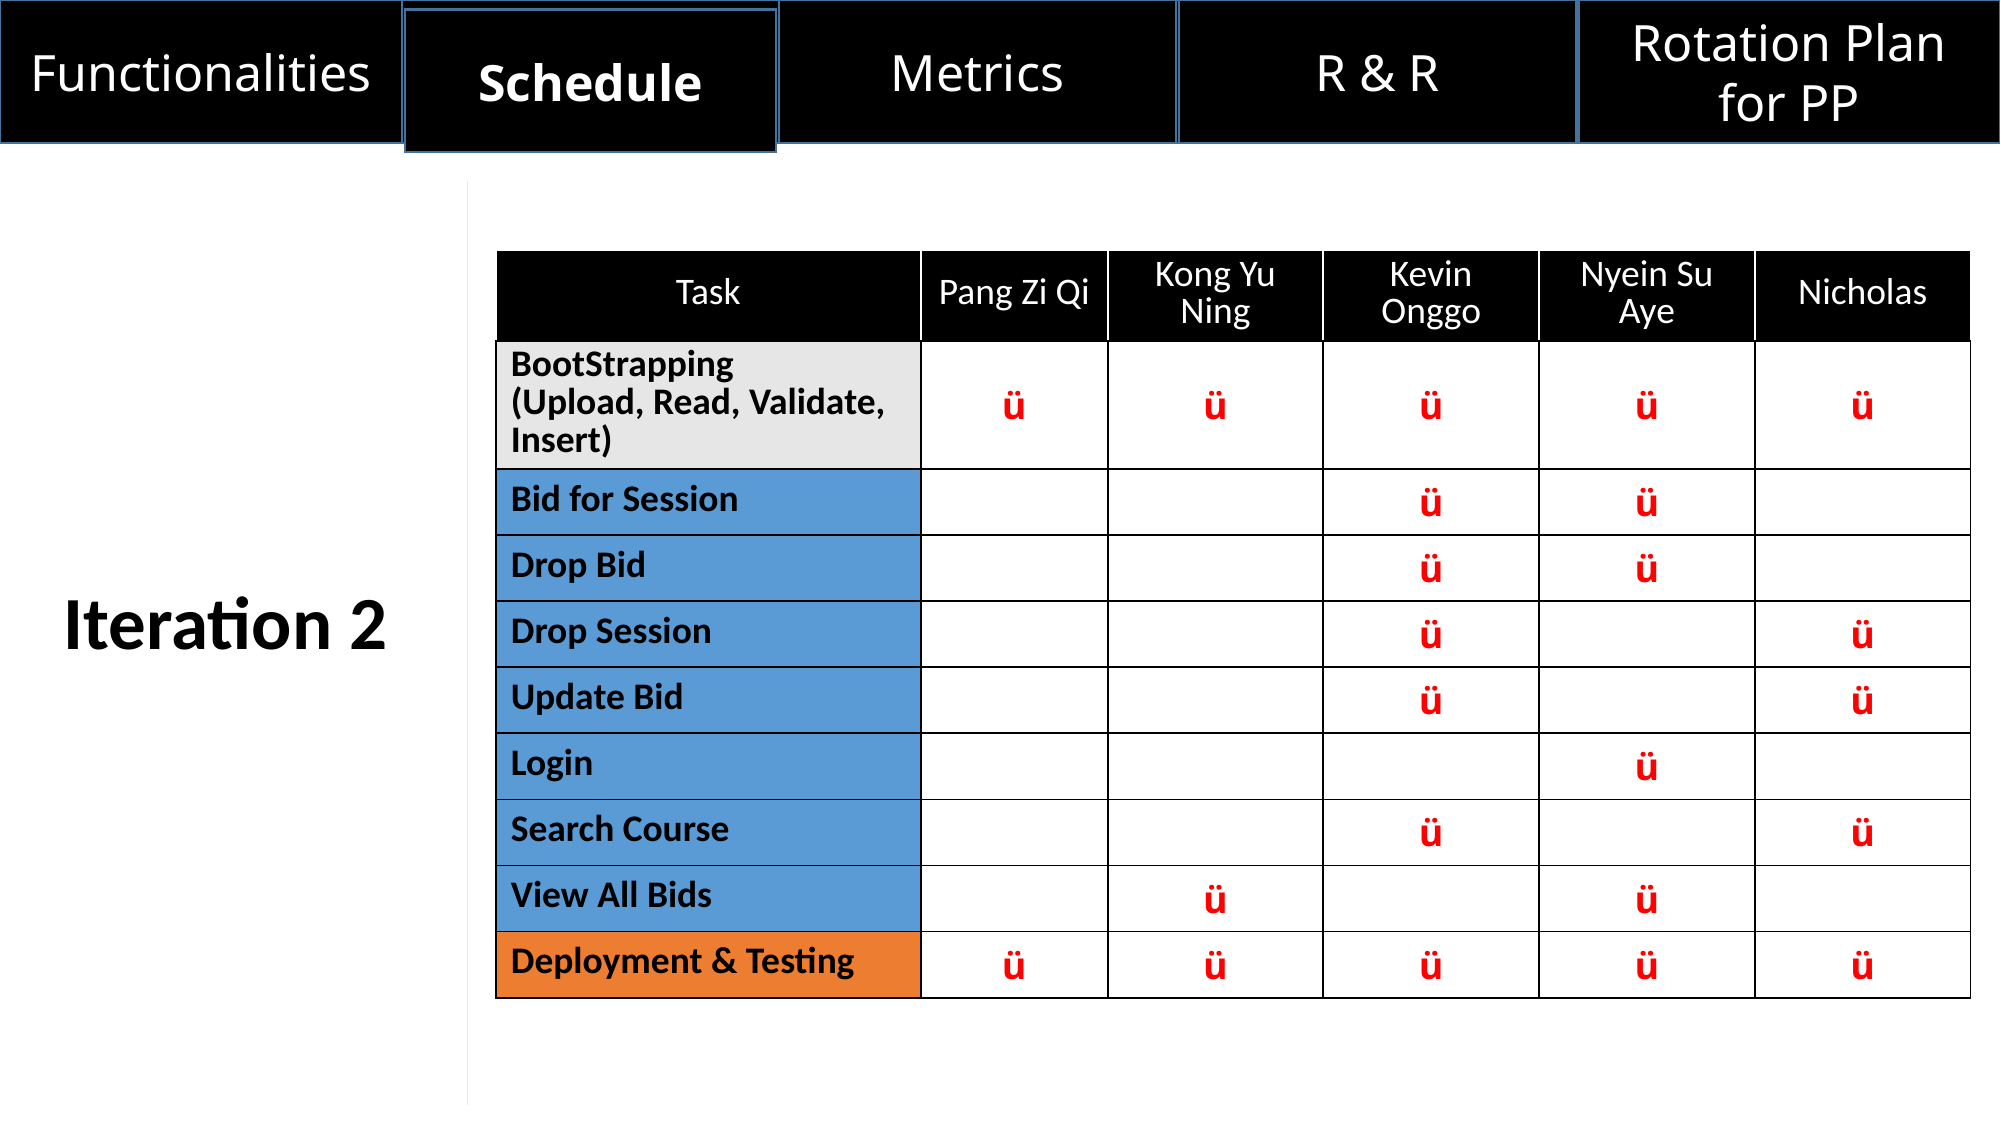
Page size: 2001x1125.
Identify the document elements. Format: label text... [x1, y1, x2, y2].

table_cell ü [1324, 668, 1538, 732]
table_cell ü [1756, 800, 1970, 865]
table_cell ü [1324, 932, 1538, 997]
table_cell ü [1540, 536, 1754, 600]
table_cell View All Bids [497, 866, 920, 931]
table_cell [1540, 800, 1754, 865]
text_box Rotation Plan for PP [1577, 0, 2000, 144]
table_cell [1324, 734, 1538, 799]
table_cell [922, 800, 1107, 865]
table_cell [922, 866, 1107, 931]
text_box R & R [1178, 0, 1577, 144]
table_header Nicholas [1756, 251, 1970, 340]
table_cell Search Course [497, 800, 920, 865]
table_cell [922, 668, 1107, 732]
text_box Metrics [778, 0, 1177, 144]
table_cell Drop Bid [497, 536, 920, 600]
table_cell ü [1109, 342, 1322, 468]
table_cell ü [1756, 342, 1970, 468]
table_cell ü [1540, 342, 1754, 468]
table_header Nyein Su Aye [1540, 251, 1754, 340]
table_cell Bid for Session [497, 470, 920, 534]
table_cell [922, 536, 1107, 600]
text_box Schedule [404, 8, 777, 153]
table_cell [1109, 800, 1322, 865]
table_cell Drop Session [497, 602, 920, 666]
table_cell [922, 602, 1107, 666]
table_cell Login [497, 734, 920, 799]
table_cell ü [922, 342, 1107, 468]
table_header Kevin Onggo [1324, 251, 1538, 340]
table_header Task [497, 251, 920, 340]
table_cell Deployment & Testing [497, 932, 920, 997]
table_cell [1109, 536, 1322, 600]
table_cell ü [1109, 866, 1322, 931]
table_cell ü [1540, 866, 1754, 931]
table_cell ü [1756, 602, 1970, 666]
table_cell ü [1324, 602, 1538, 666]
table_cell [1756, 470, 1970, 534]
table_cell [922, 470, 1107, 534]
table_cell [1756, 536, 1970, 600]
table_header Kong Yu Ning [1109, 251, 1322, 340]
table_cell ü [1324, 800, 1538, 865]
table_cell [1109, 470, 1322, 534]
table_cell BootStrapping (Upload, Read, Validate, Insert) [497, 342, 920, 468]
table_cell [1109, 668, 1322, 732]
table_cell ü [922, 932, 1107, 997]
table_cell [1540, 668, 1754, 732]
table_cell ü [1540, 932, 1754, 997]
table_cell ü [1540, 734, 1754, 799]
table_cell ü [1109, 932, 1322, 997]
table_cell [1324, 866, 1538, 931]
table_cell ü [1324, 470, 1538, 534]
table_cell [1756, 734, 1970, 799]
table_cell [922, 734, 1107, 799]
table_cell ü [1324, 536, 1538, 600]
text_box [403, 0, 778, 144]
text_box Iteration 2 [49, 567, 403, 672]
table_cell ü [1324, 342, 1538, 468]
table_cell [1109, 602, 1322, 666]
table_cell ü [1756, 932, 1970, 997]
text_box Functionalities [0, 0, 403, 144]
table_cell [1109, 734, 1322, 799]
table_cell [1540, 602, 1754, 666]
table_cell Update Bid [497, 668, 920, 732]
table_cell [1756, 866, 1970, 931]
table_cell ü [1540, 470, 1754, 534]
table_cell ü [1756, 668, 1970, 732]
table_header Pang Zi Qi [922, 251, 1107, 340]
